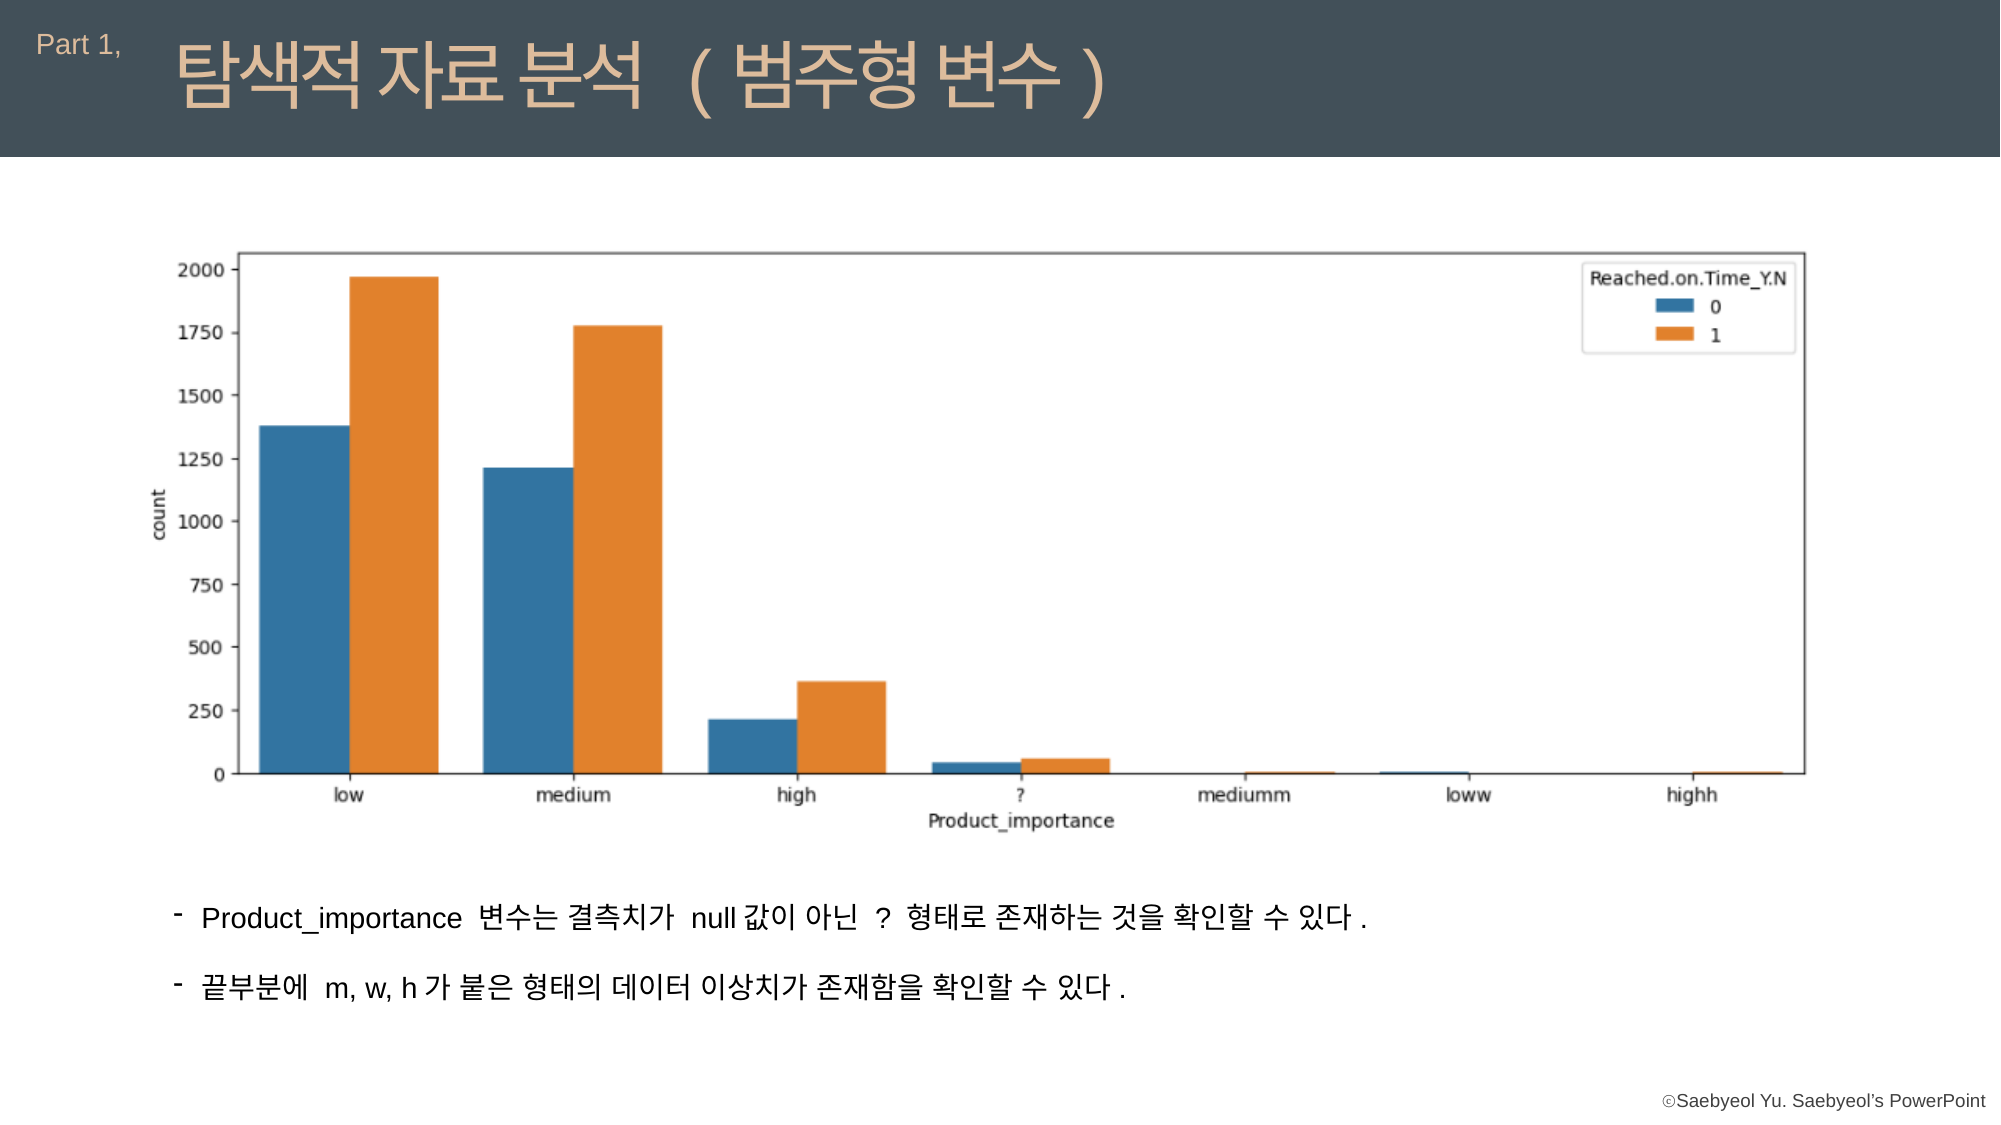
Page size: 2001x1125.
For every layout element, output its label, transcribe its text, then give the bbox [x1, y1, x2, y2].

text_box Part 1, [21, 18, 138, 68]
picture [137, 244, 1818, 839]
text_box [0, 0, 2000, 158]
text_box Product_importance 변수는 결측치가 null값이 아닌 ? 형태로 존재하는 것을 확인할 수 있다. 끝부분에 m, w, h가 붙은 형태의 데이터 이상치가 존재함을 확인할 수 있다. [158, 857, 1744, 1012]
text_box 탐색적 자료 분석 (범주형 변수) [158, 20, 1457, 126]
